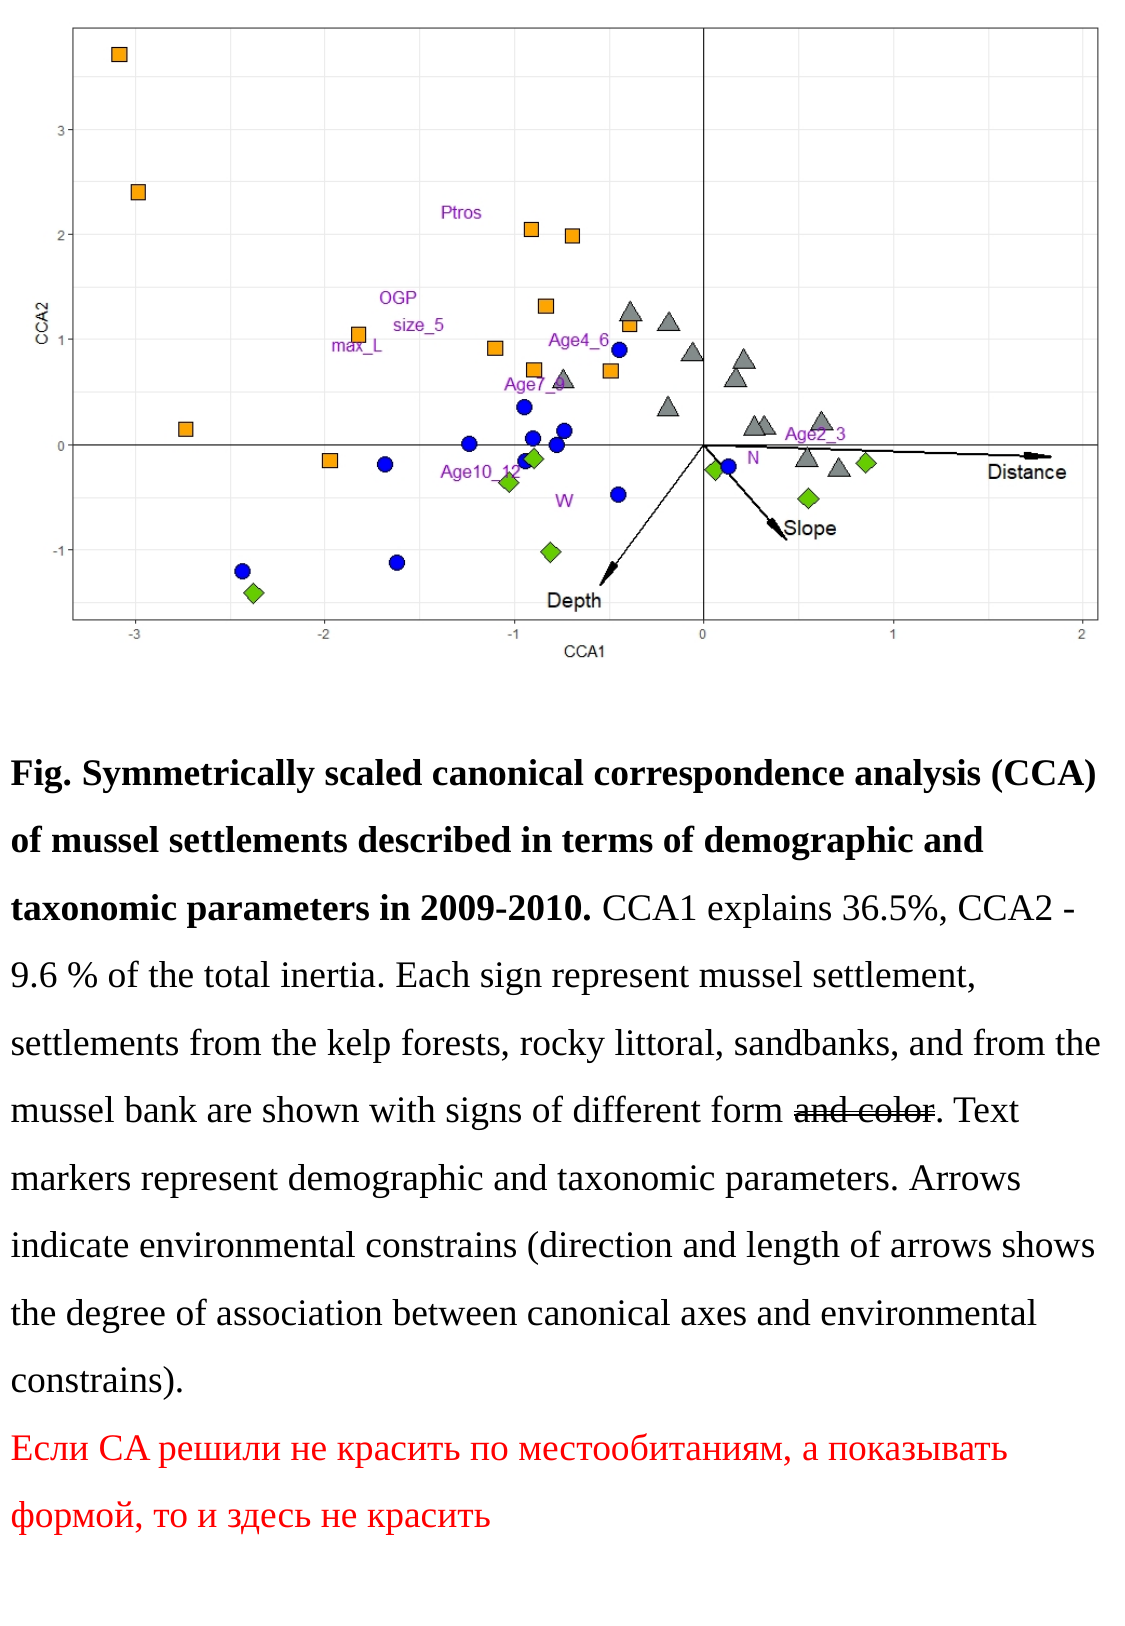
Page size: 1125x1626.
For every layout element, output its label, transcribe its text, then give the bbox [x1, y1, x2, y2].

text_box Fig. Symmetrically scaled canonical correspondence analysis (CCA) of mussel settlements described in terms of demographic and taxonomic parameters in 2009-2010. CCA1 explains 36.5%, CCA2 - 9.6 % of the total inertia. Each sign represent mussel settlement, settlements from the kelp forests, rocky littoral, sandbanks, and from the mussel bank are shown with signs of different form and color. Text markers represent demographic and taxonomic parameters. Arrows indicate environmental constrains (direction and length of arrows shows the degree of association between canonical axes and environmental constrains). Если CA решили не красить по местообитаниям, а показывать формой, то и здесь не красить [0, 717, 1121, 1543]
picture [26, 19, 1107, 668]
